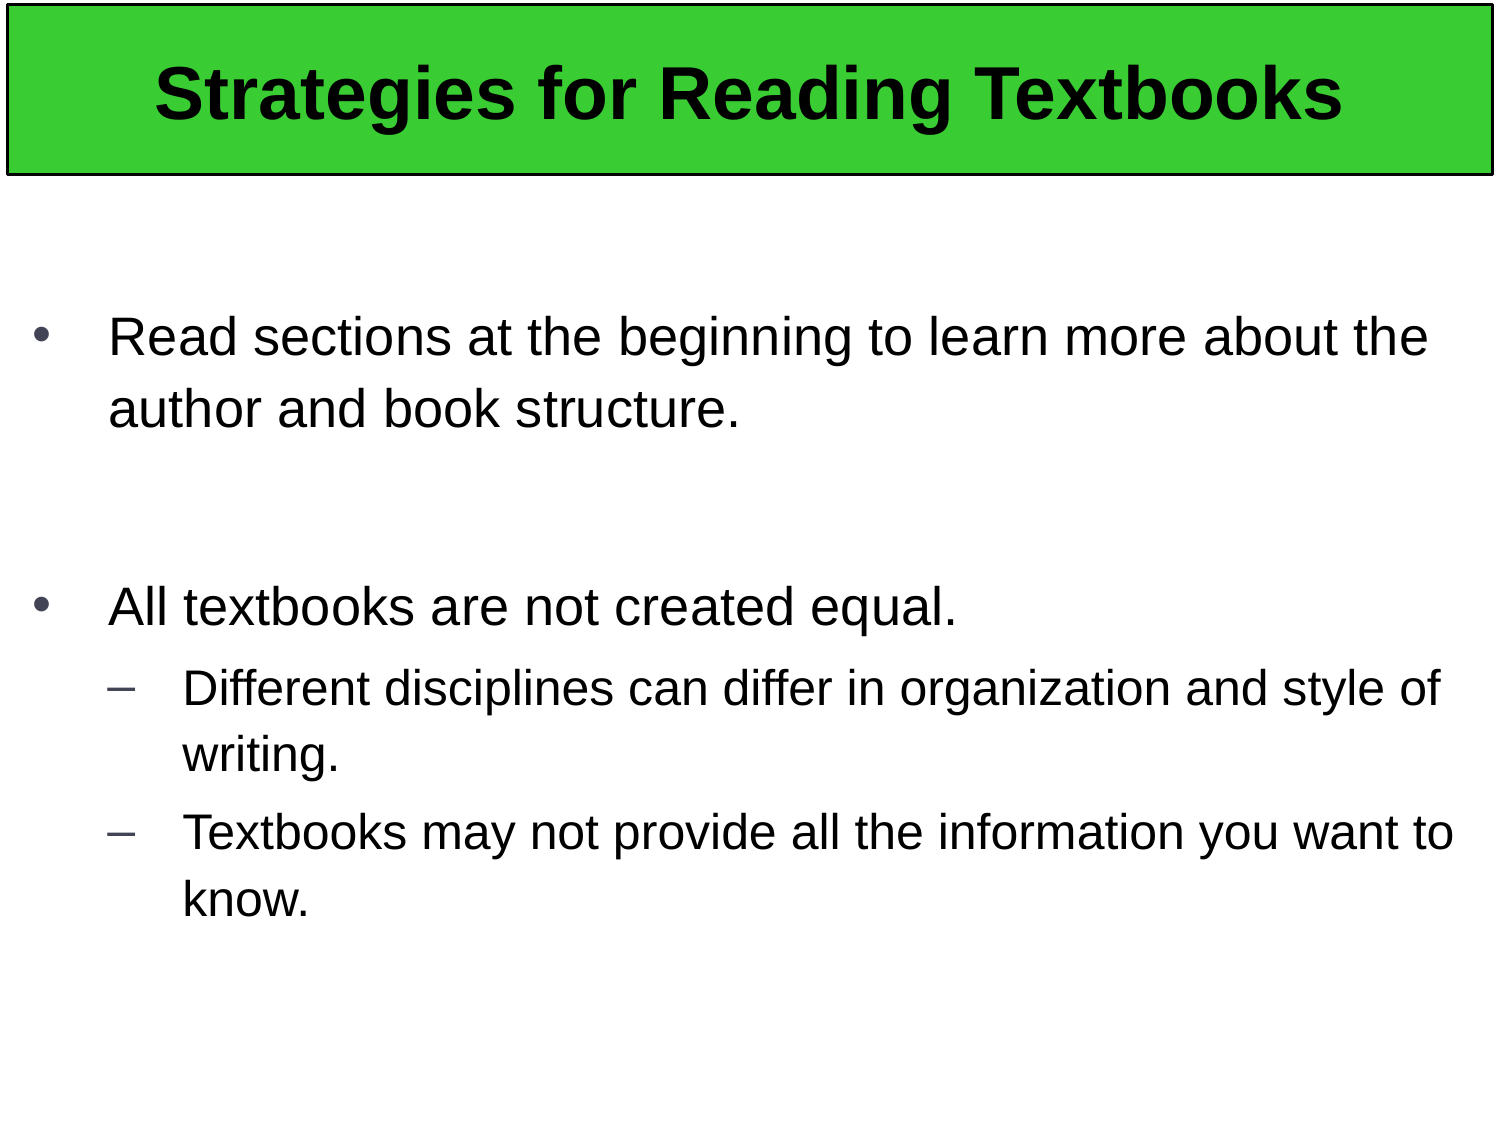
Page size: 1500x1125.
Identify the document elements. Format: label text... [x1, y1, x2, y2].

title Strategies for Reading Textbooks [7, 4, 1493, 175]
list Read sections at the beginning to learn more about the author and book structure. [17, 287, 1476, 458]
text_box All textbooks are not created equal. Different disciplines can differ in organization and style of writing. Textbooks may not provide all the information you want to know. [17, 549, 1475, 944]
